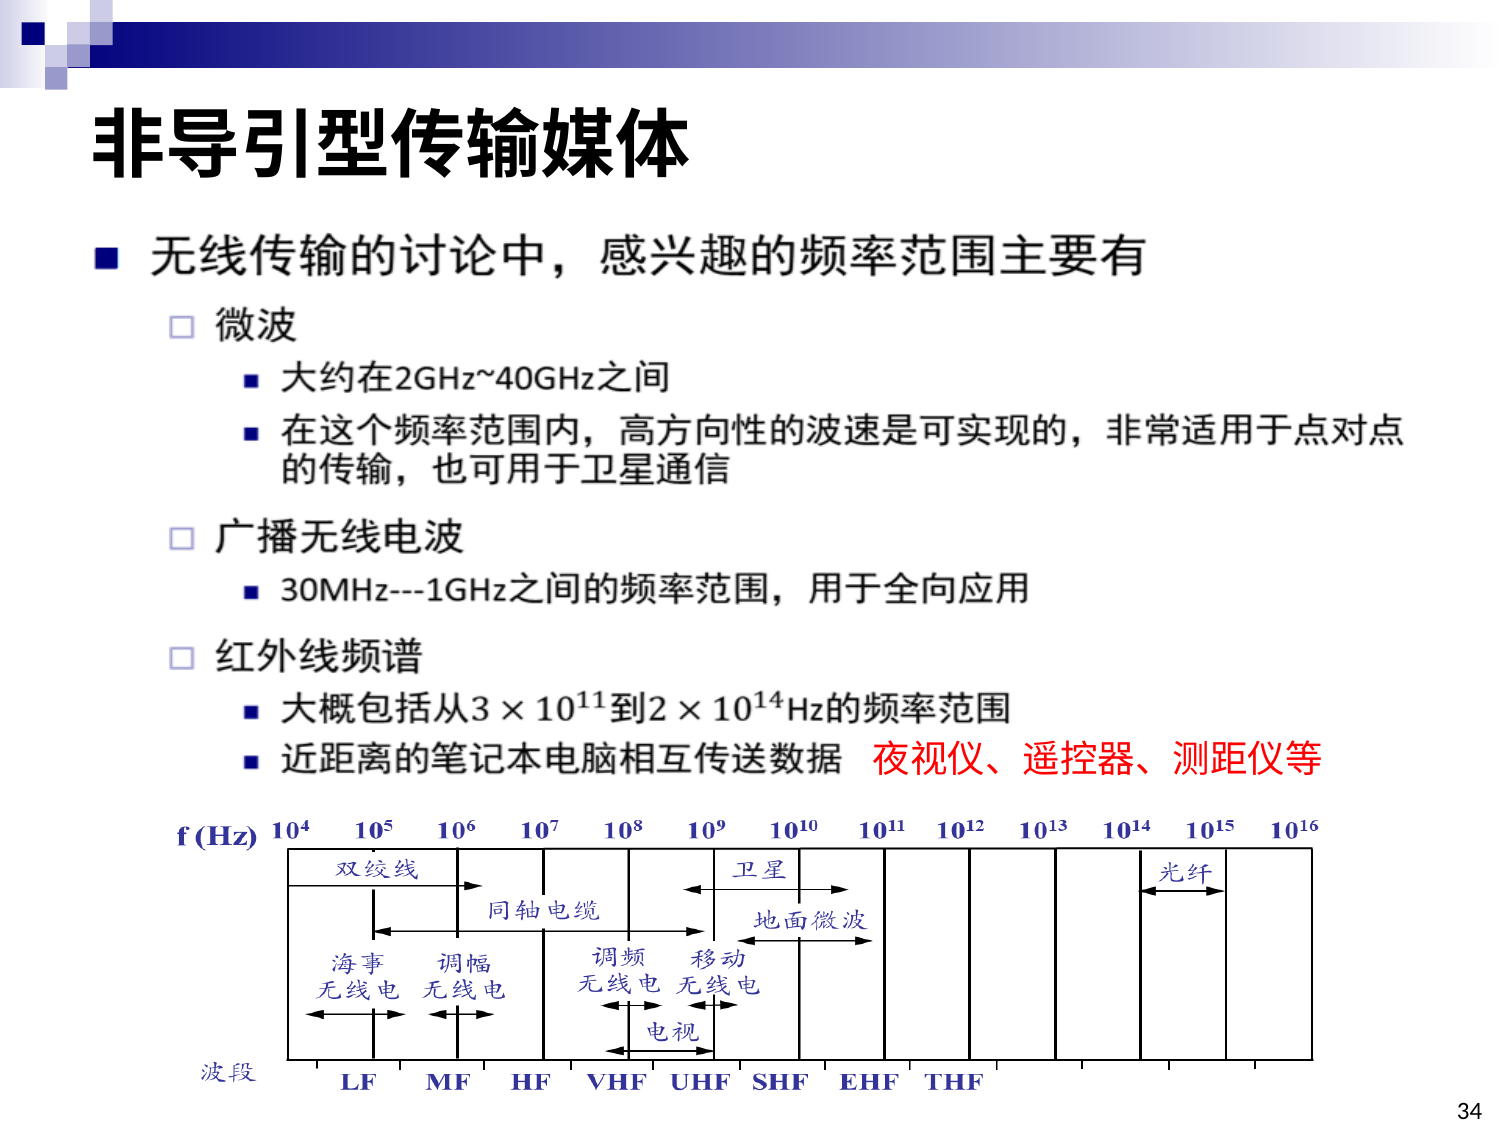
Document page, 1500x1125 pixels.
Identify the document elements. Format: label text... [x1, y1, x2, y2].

slide_number 34 [1448, 1100, 1483, 1125]
title 非导引型传输媒体 [75, 75, 1425, 198]
picture [70, 200, 1430, 1111]
